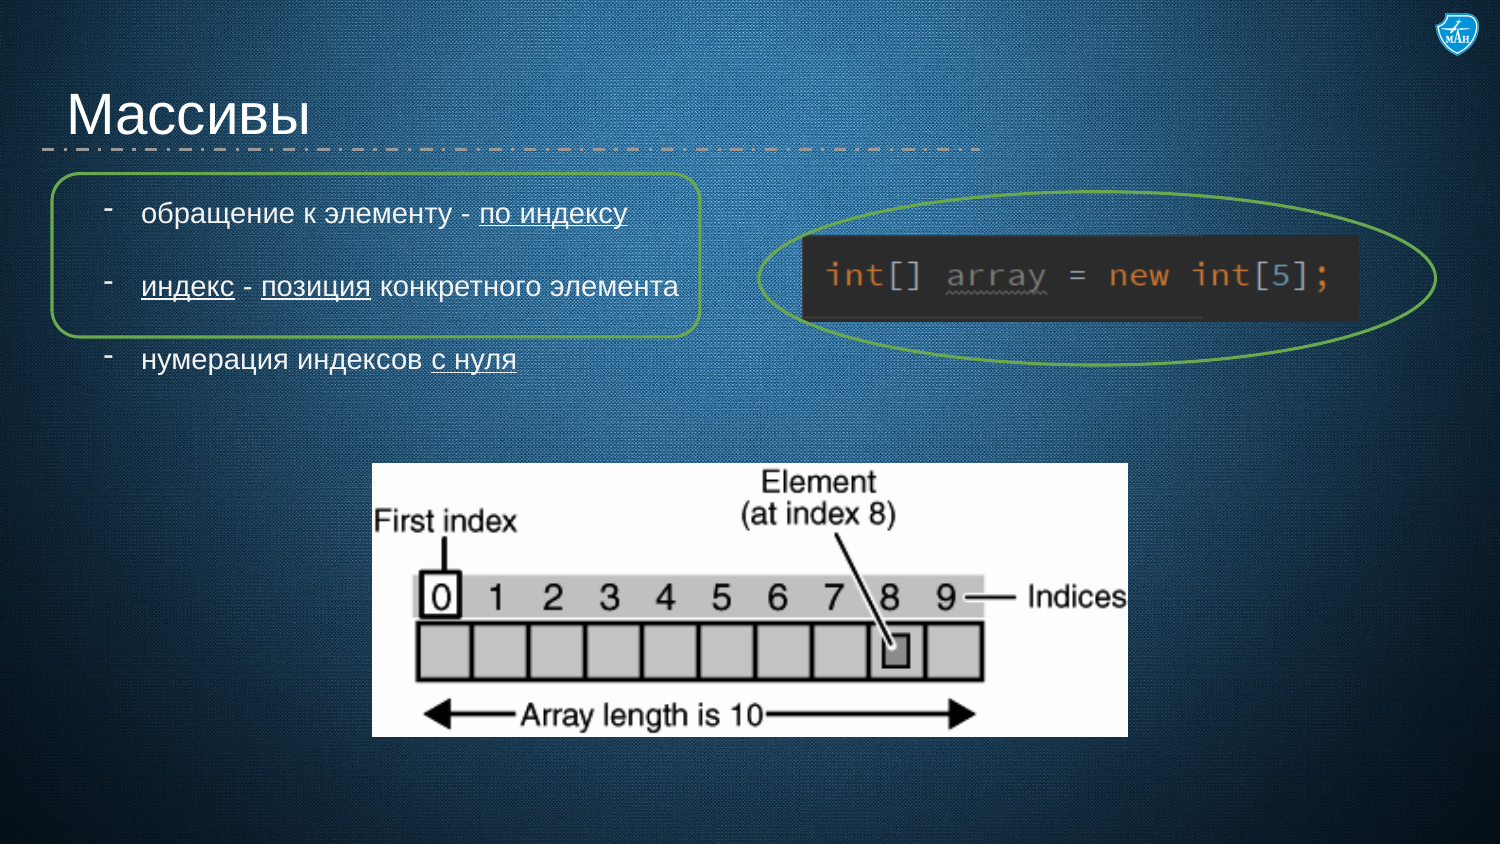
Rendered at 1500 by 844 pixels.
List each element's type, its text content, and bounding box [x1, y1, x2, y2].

picture [0, 0, 1500, 844]
text_box [51, 173, 700, 337]
text_box [758, 237, 798, 319]
title Массивы [51, 60, 1449, 155]
text_box обращение к элементу - по индексу индекс - позиция конкретного элемента нумерация индексов с нуля [51, 173, 895, 616]
text_box [808, 191, 1436, 366]
